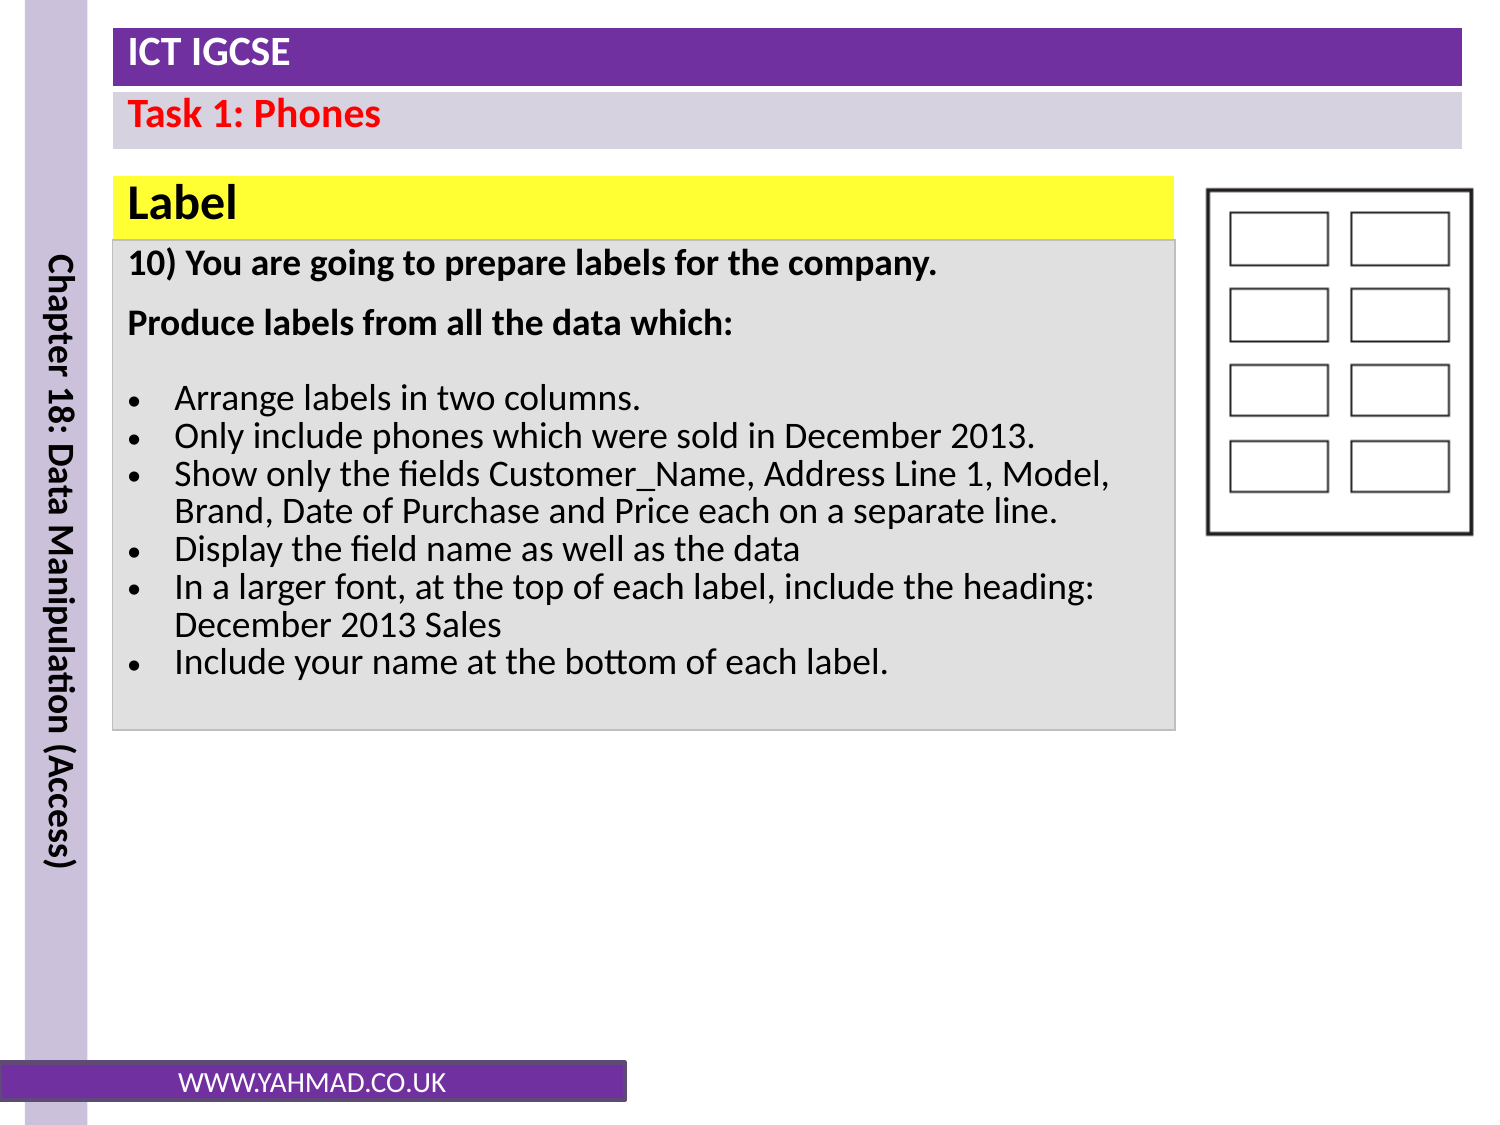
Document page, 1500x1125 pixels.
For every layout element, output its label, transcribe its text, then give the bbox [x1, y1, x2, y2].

picture [1189, 174, 1492, 551]
table_cell 10) You are going to prepare labels for the company. Produce labels from all the data which: Arrange labels in two columns. Only include phones which were sold in December 2013. Show only the fields Customer_Name, Address Line 1, Model, Brand, Date of Purchase and Price each on a separate line. Display the field name as well as the data In a larger font, at the top of each label, include the heading: December 2013 Sales Include your name at the bottom of each label. [113, 241, 1174, 729]
table_header Label [113, 176, 1174, 239]
